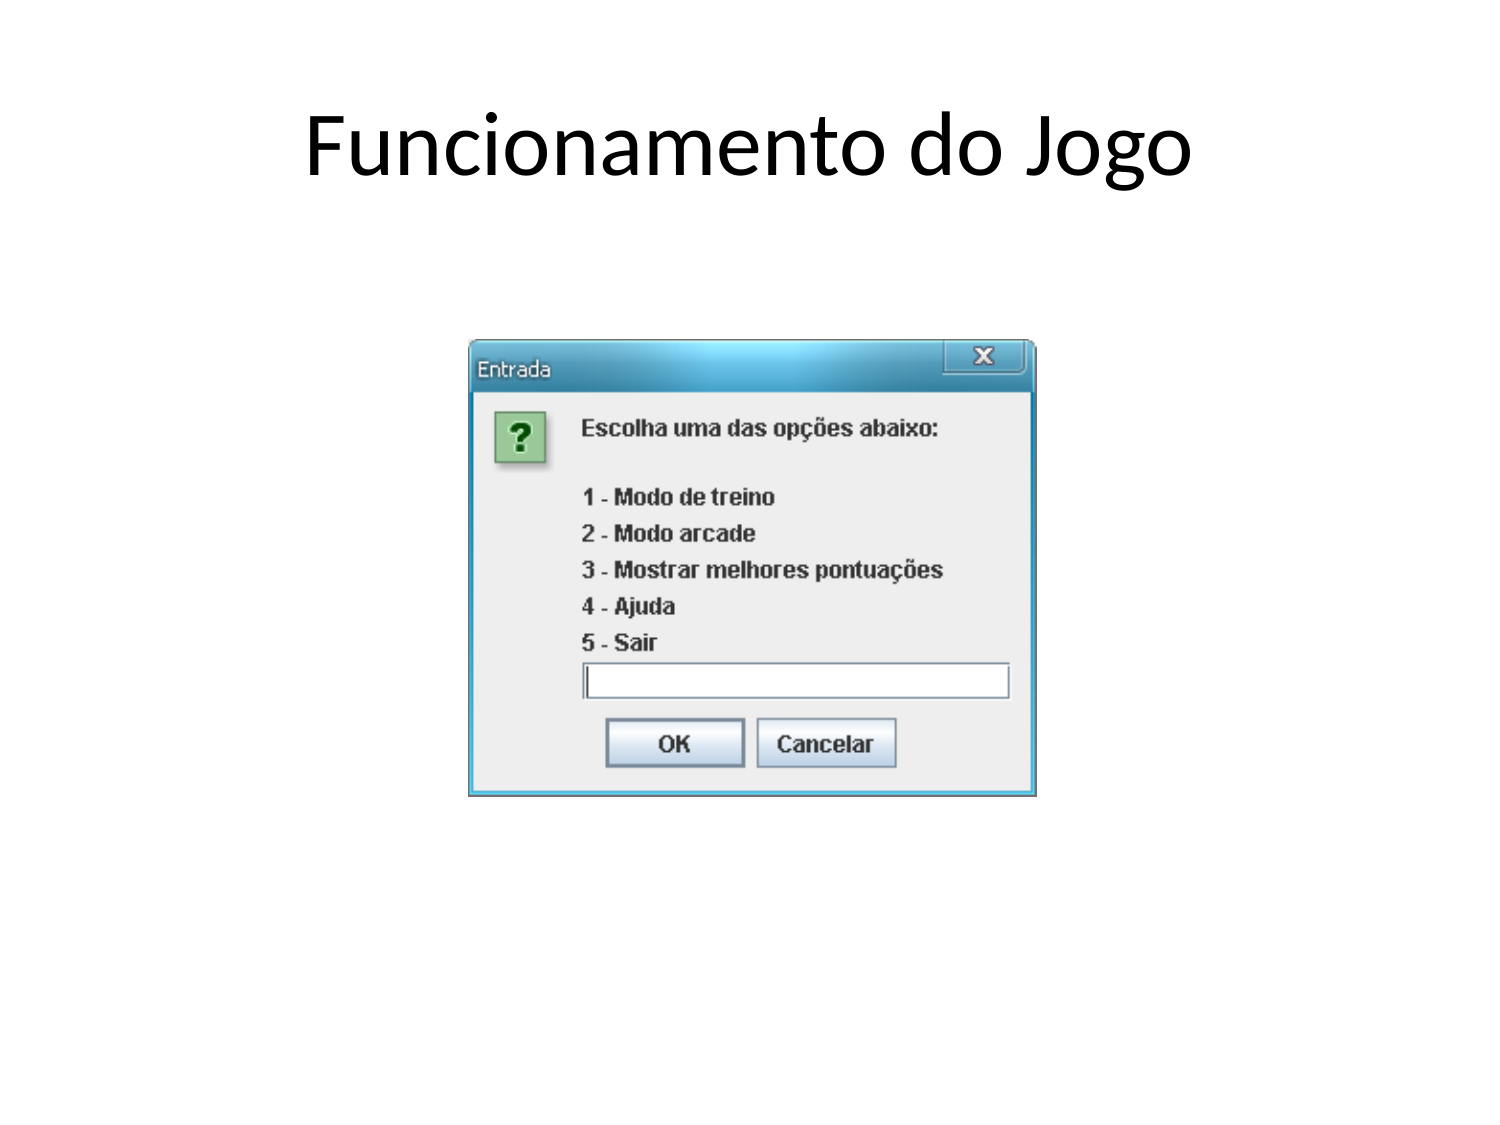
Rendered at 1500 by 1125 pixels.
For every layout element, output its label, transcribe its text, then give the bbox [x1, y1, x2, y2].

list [468, 339, 1037, 798]
title Funcionamento do Jogo [75, 45, 1425, 233]
